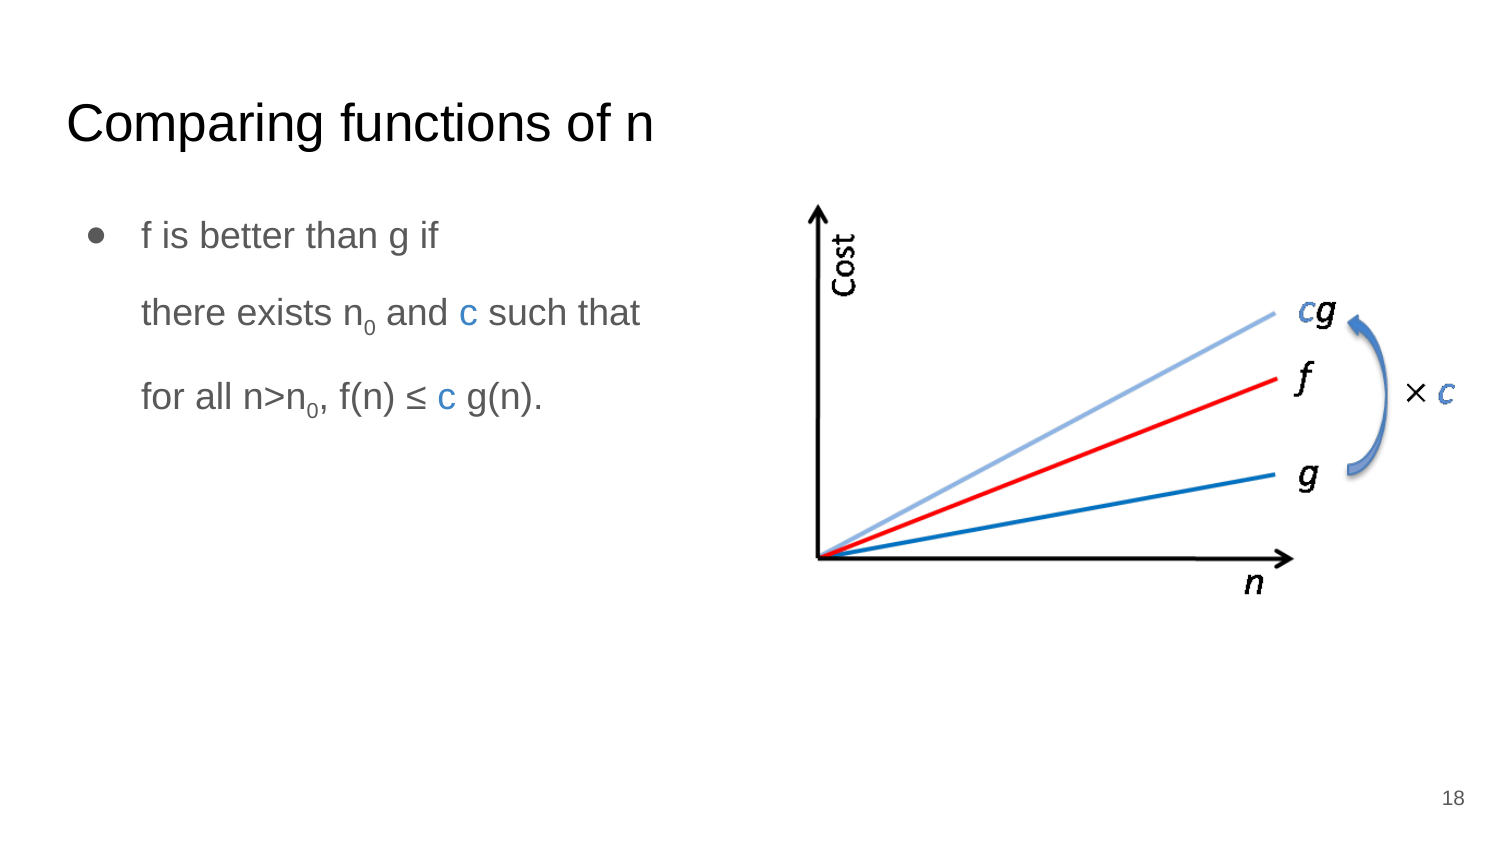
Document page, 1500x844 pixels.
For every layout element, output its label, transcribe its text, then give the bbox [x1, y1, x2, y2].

list f is better than g if there exists n0 and c such that for all n>n0, f(n) ≤ c g(n). [51, 189, 1449, 750]
title Comparing functions of n [51, 72, 1449, 167]
slide_number 18 [1389, 764, 1480, 830]
picture [796, 183, 1481, 615]
